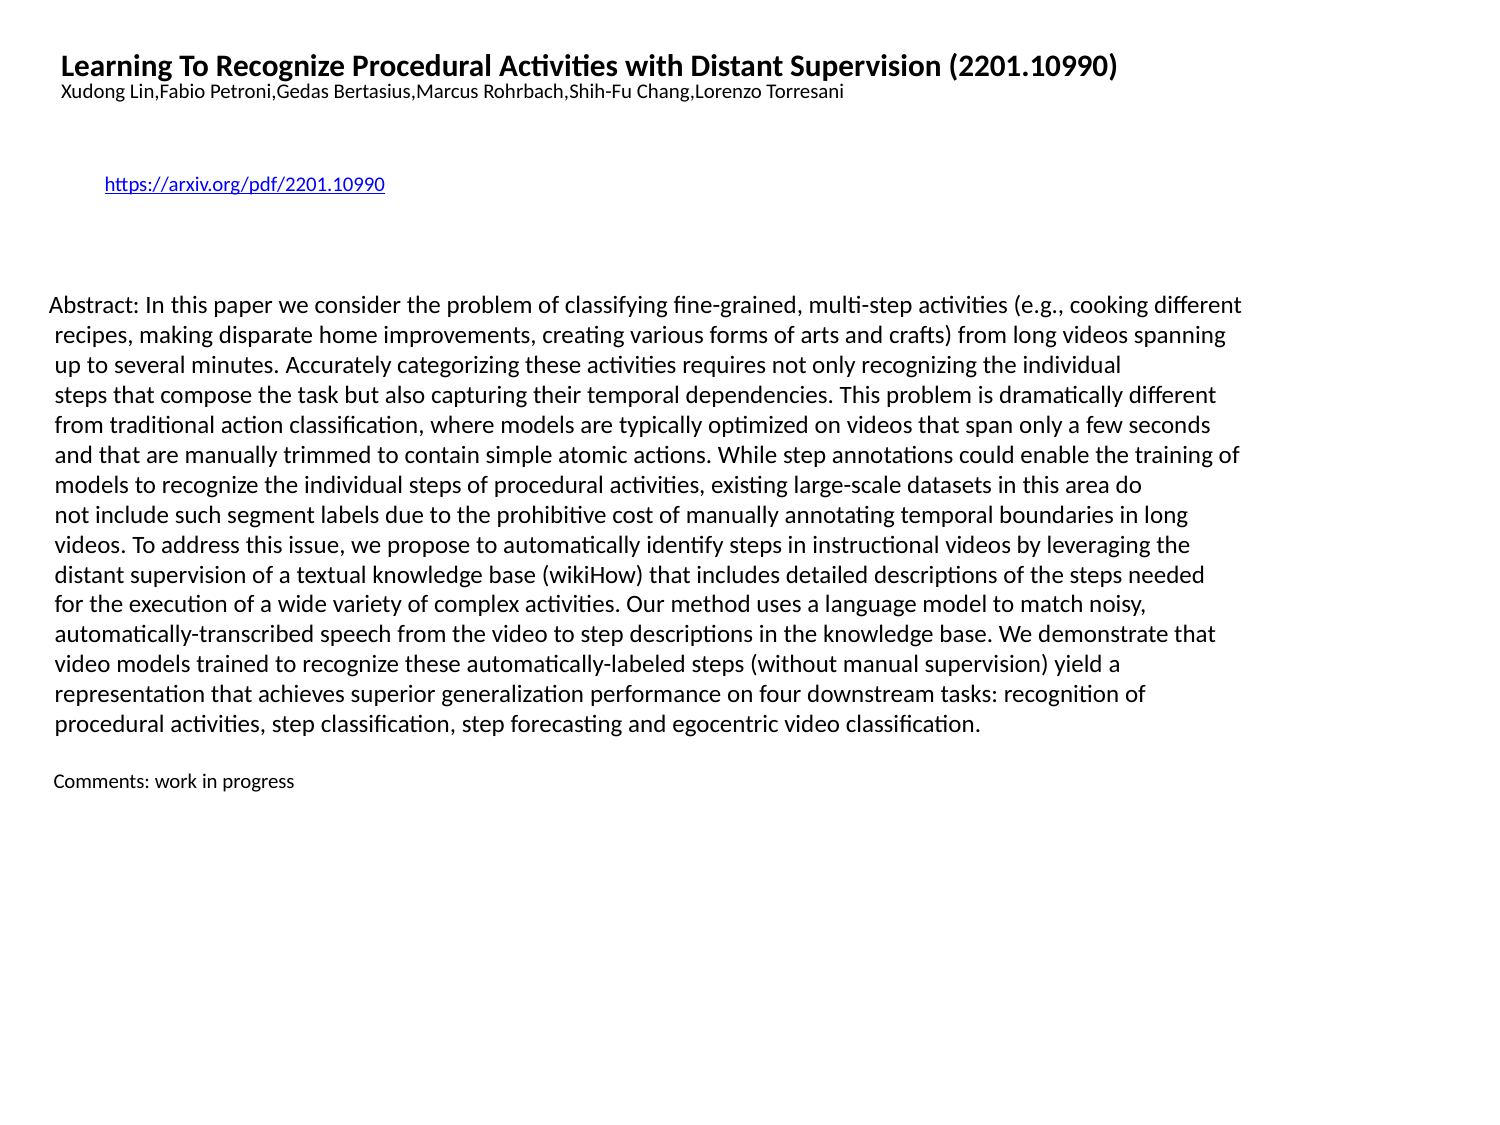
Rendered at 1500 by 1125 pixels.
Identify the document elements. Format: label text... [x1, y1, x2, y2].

text_box Learning To Recognize Procedural Activities with Distant Supervision (2201.10990) Xudong Lin,Fabio Petroni,Gedas Bertasius,Marcus Rohrbach,Shih-Fu Chang,Lorenzo Torresani [46, 0, 1135, 110]
text_box https://arxiv.org/pdf/2201.10990 [89, 118, 401, 203]
text_box Abstract: In this paper we consider the problem of classifying fine-grained, multi-step activities (e.g., cooking different recipes, making disparate home improvements, creating various forms of arts and crafts) from long videos spanning up to several minutes. Accurately categorizing these activities requires not only recognizing the individual steps that compose the task but also capturing their temporal dependencies. This problem is dramatically different from traditional action classification, where models are typically optimized on videos that span only a few seconds and that are manually trimmed to contain simple atomic actions. While step annotations could enable the training of models to recognize the individual steps of procedural activities, existing large-scale datasets in this area do not include such segment labels due to the prohibitive cost of manually annotating temporal boundaries in long videos. To address this issue, we propose to automatically identify steps in instructional videos by leveraging the distant supervision of a textual knowledge base (wikiHow) that includes detailed descriptions of the steps needed for the execution of a wide variety of complex activities. Our method uses a language model to match noisy, automatically-transcribed speech from the video to step descriptions in the knowledge base. We demonstrate that video models trained to recognize these automatically-labeled steps (without manual supervision) yield a representation that achieves superior generalization performance on four downstream tasks: recognition of procedural activities, step classification, step forecasting and egocentric video classification. Comments: work in progress [34, 236, 1266, 800]
